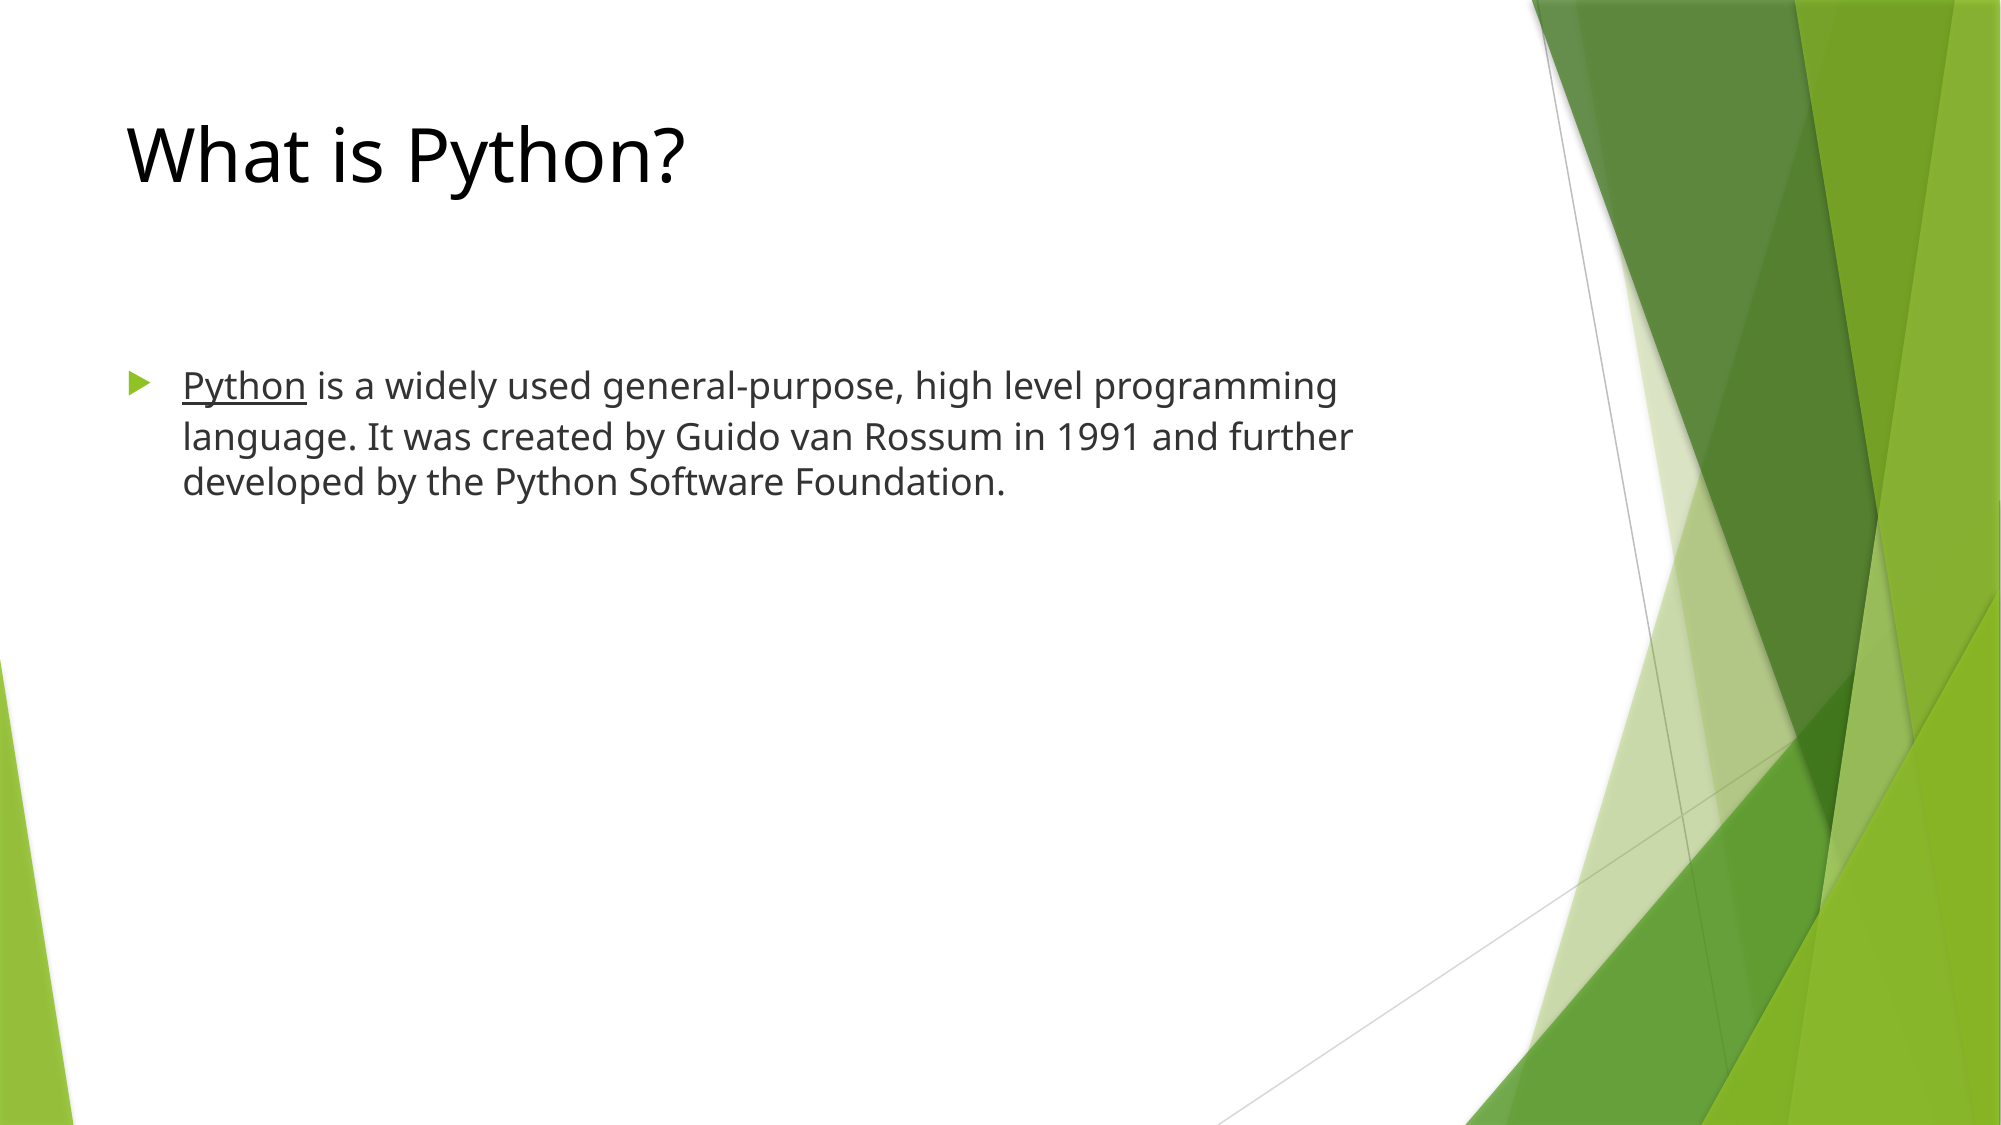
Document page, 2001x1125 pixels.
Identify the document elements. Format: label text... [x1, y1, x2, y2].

list Python is a widely used general-purpose, high level programming language. It was created by Guido van Rossum in 1991 and further developed by the Python Software Foundation. [111, 354, 1522, 992]
title What is Python? [111, 99, 1522, 317]
